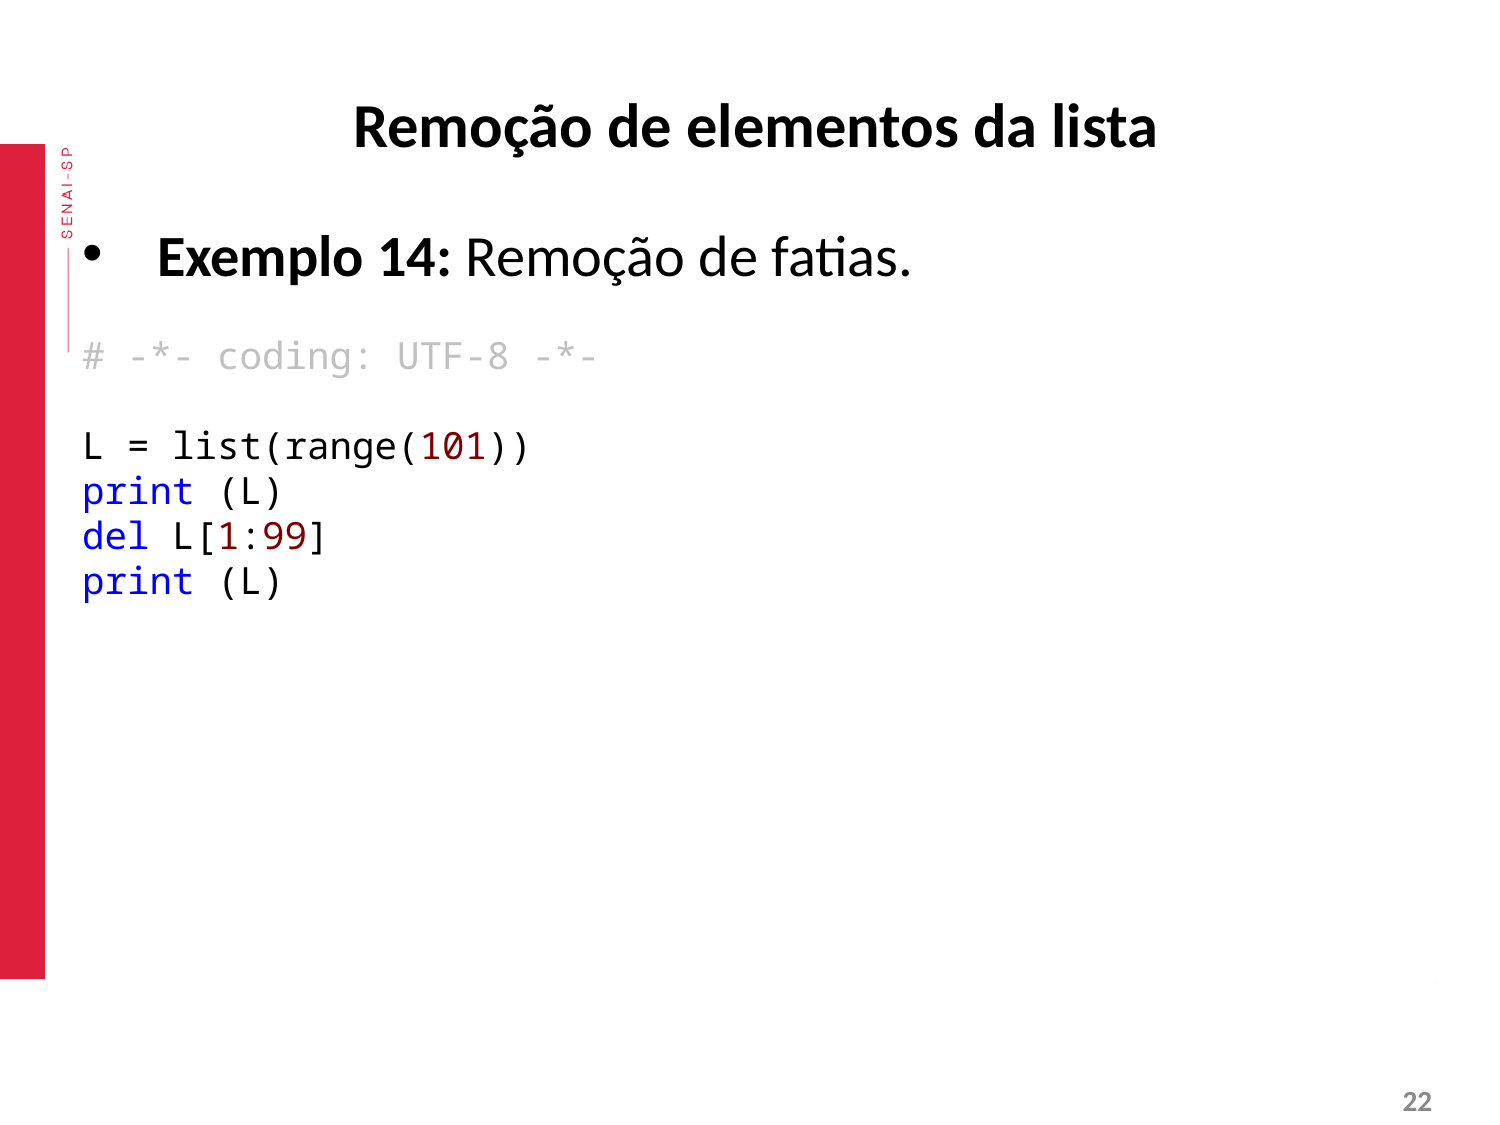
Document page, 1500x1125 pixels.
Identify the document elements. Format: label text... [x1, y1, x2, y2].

title Remoção de elementos da lista [76, 86, 1436, 173]
picture [0, 0, 1500, 1125]
text_box Exemplo 14: Remoção de fatias. # -*- coding: UTF-8 -*- L = list(range(101)) print (L) del L[1:99] print (L) [67, 210, 1435, 790]
slide_number ‹#› [1096, 1069, 1447, 1125]
